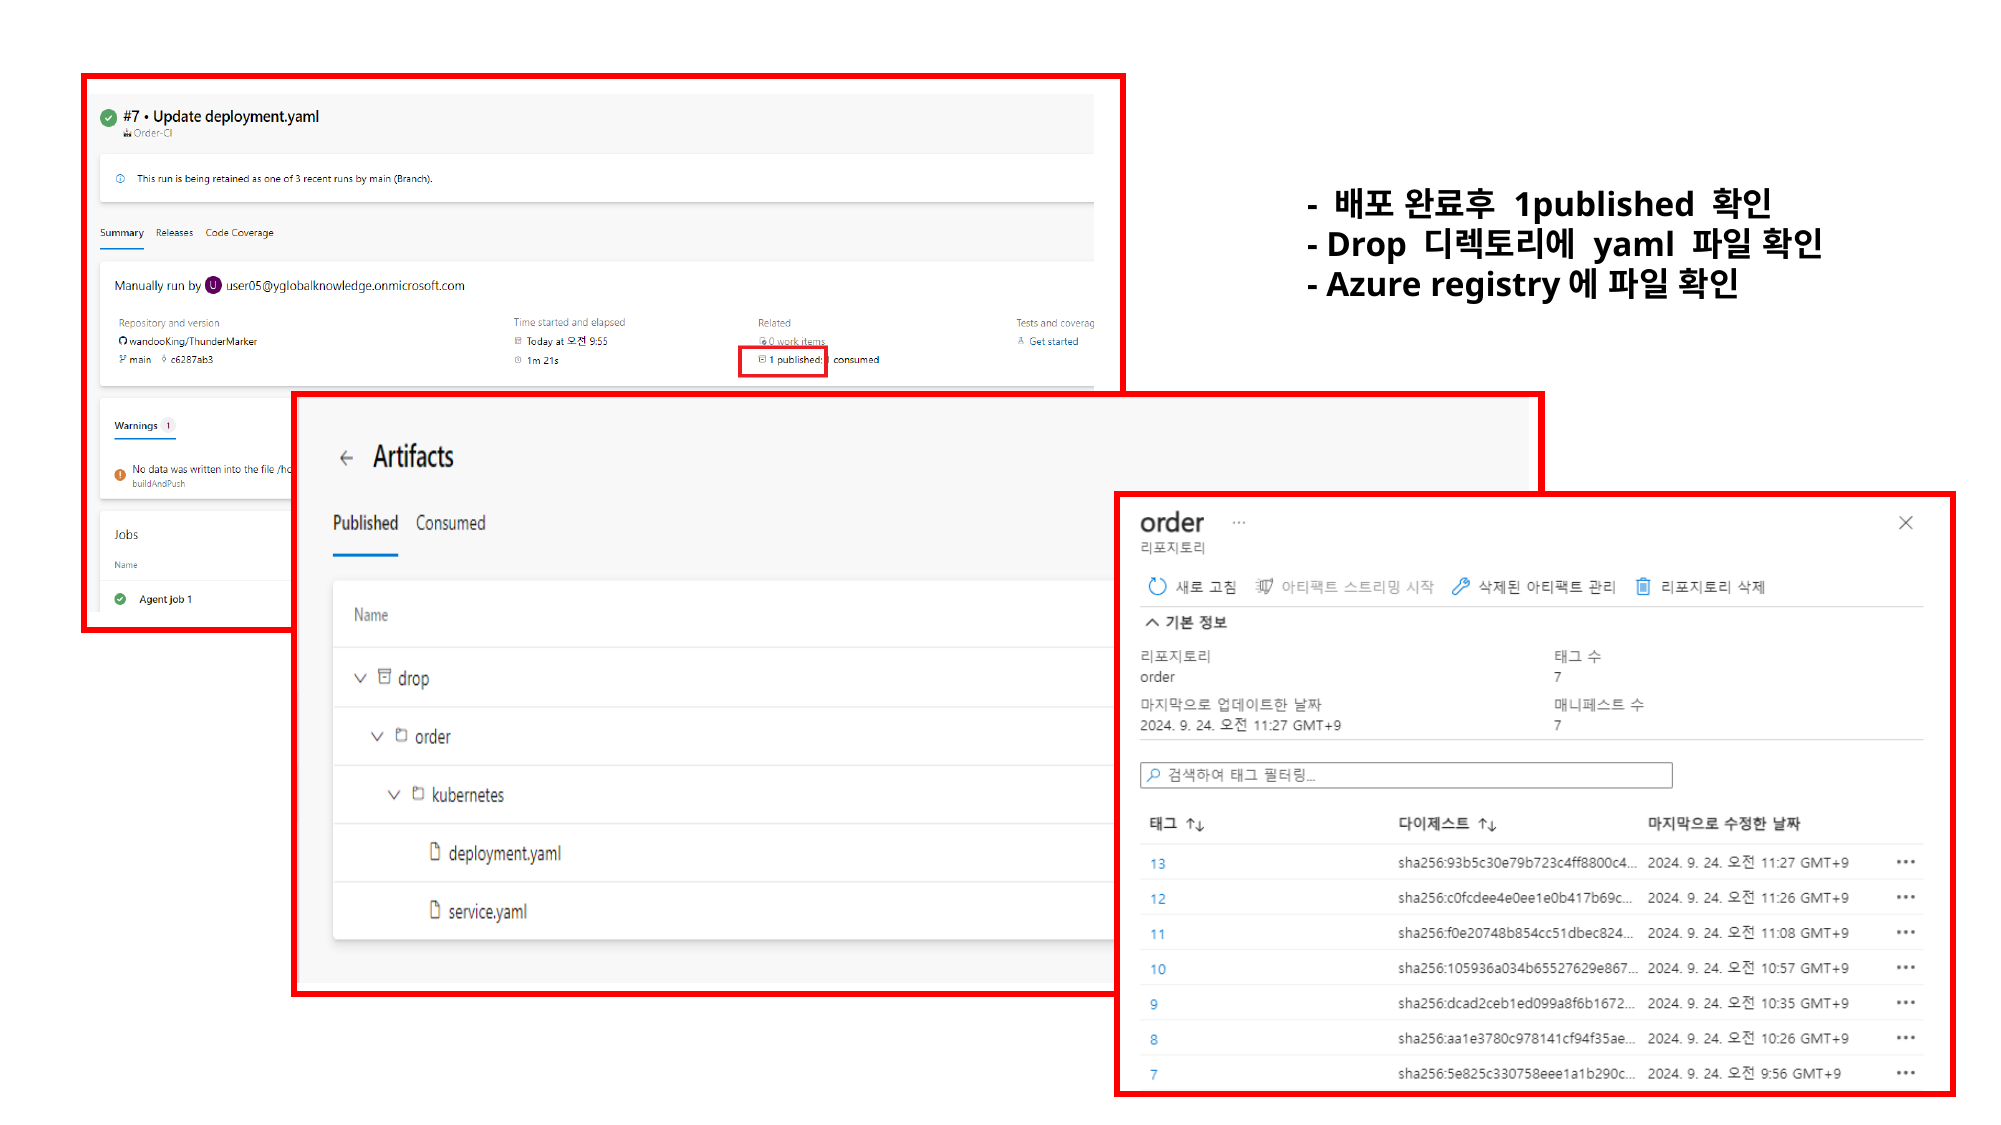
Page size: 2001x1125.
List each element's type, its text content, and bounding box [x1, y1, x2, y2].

text_box [293, 612, 1116, 995]
text_box [83, 75, 1124, 631]
text_box [1094, 393, 1542, 493]
text_box - 배포 완료후 1published 확인 - Drop 디렉토리에 yaml 파일 확인 - Azure registry에 파일 확인 [1292, 176, 1839, 311]
picture [89, 94, 1929, 1094]
text_box [1116, 493, 1954, 1095]
